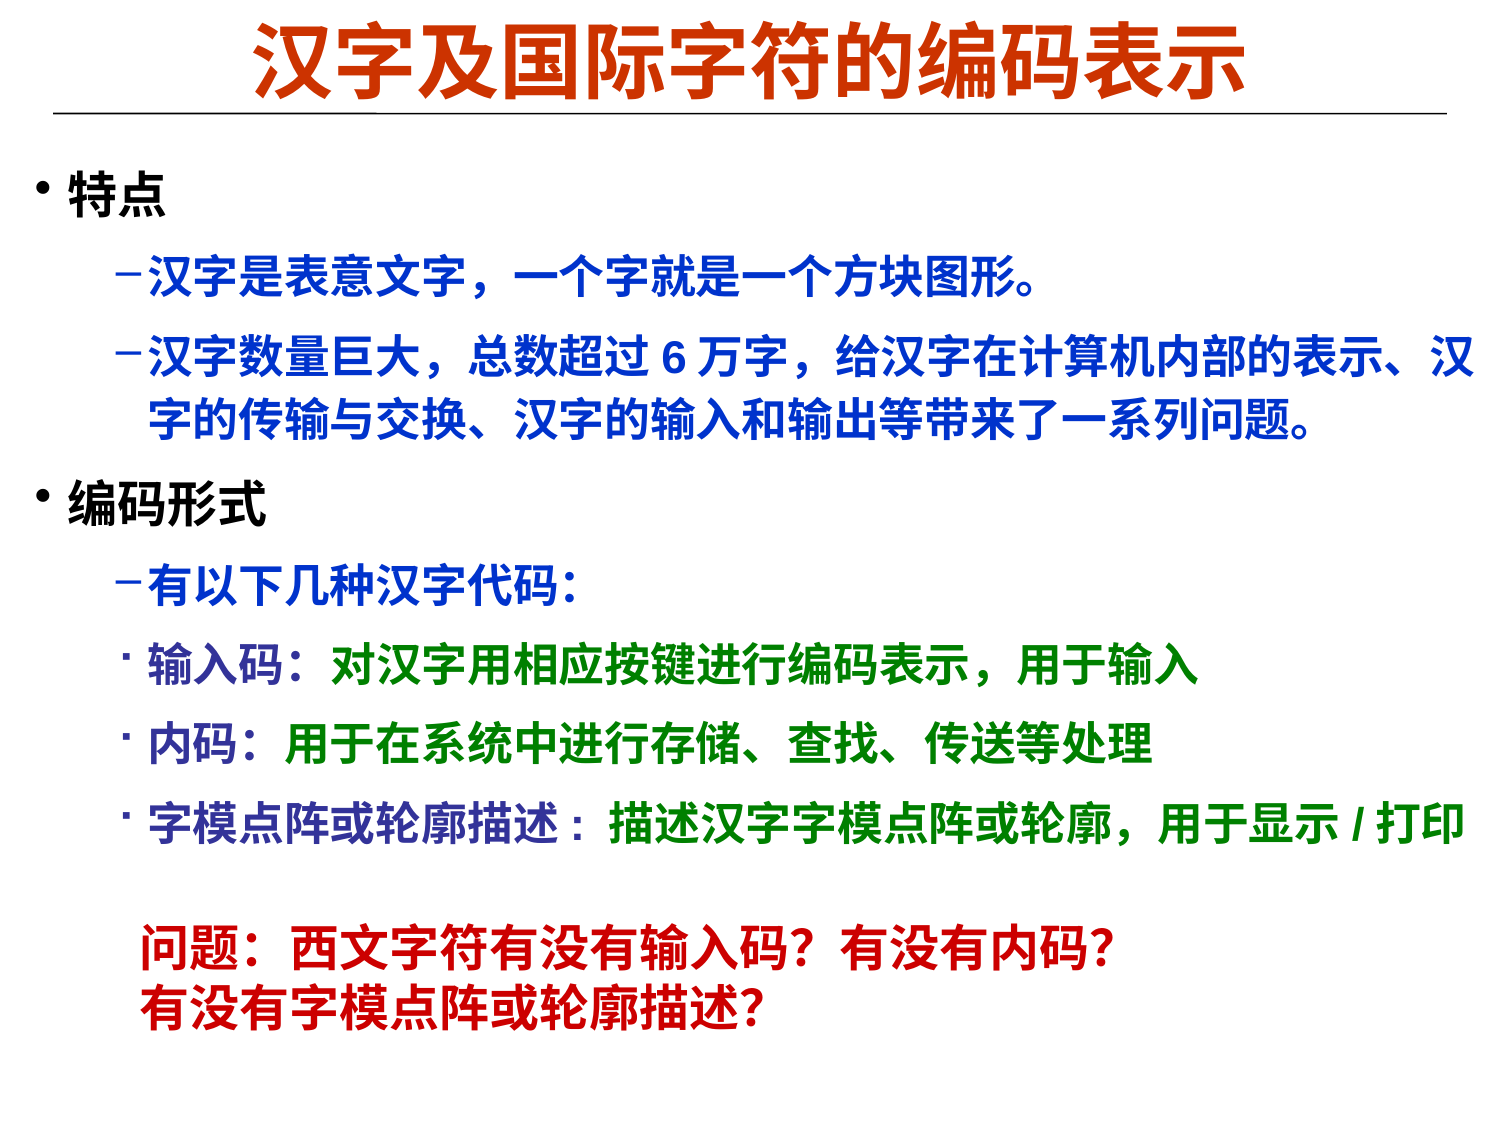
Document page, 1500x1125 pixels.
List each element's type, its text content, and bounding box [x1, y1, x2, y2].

title 汉字及国际字符的编码表示 [74, 0, 1426, 161]
list 特点 汉字是表意文字，一个字就是一个方块图形。 汉字数量巨大，总数超过6万字，给汉字在计算机内部的表示、汉字的传输与交换、汉字的输入和输出等带来了一系列问题。 编码形式 有以下几种汉字代码： 输入码：对汉字用相应按键进行编码表示，用于输入 内码：用于在系统中进行存储、查找、传送等处理 字模点阵或轮廓描述: 描述汉字字模点阵或轮廓，用于显示/打印 [23, 150, 1500, 1005]
text_box 问题：西文字符有没有输入码？有没有内码？有没有字模点阵或轮廓描述？ [124, 909, 1166, 1045]
